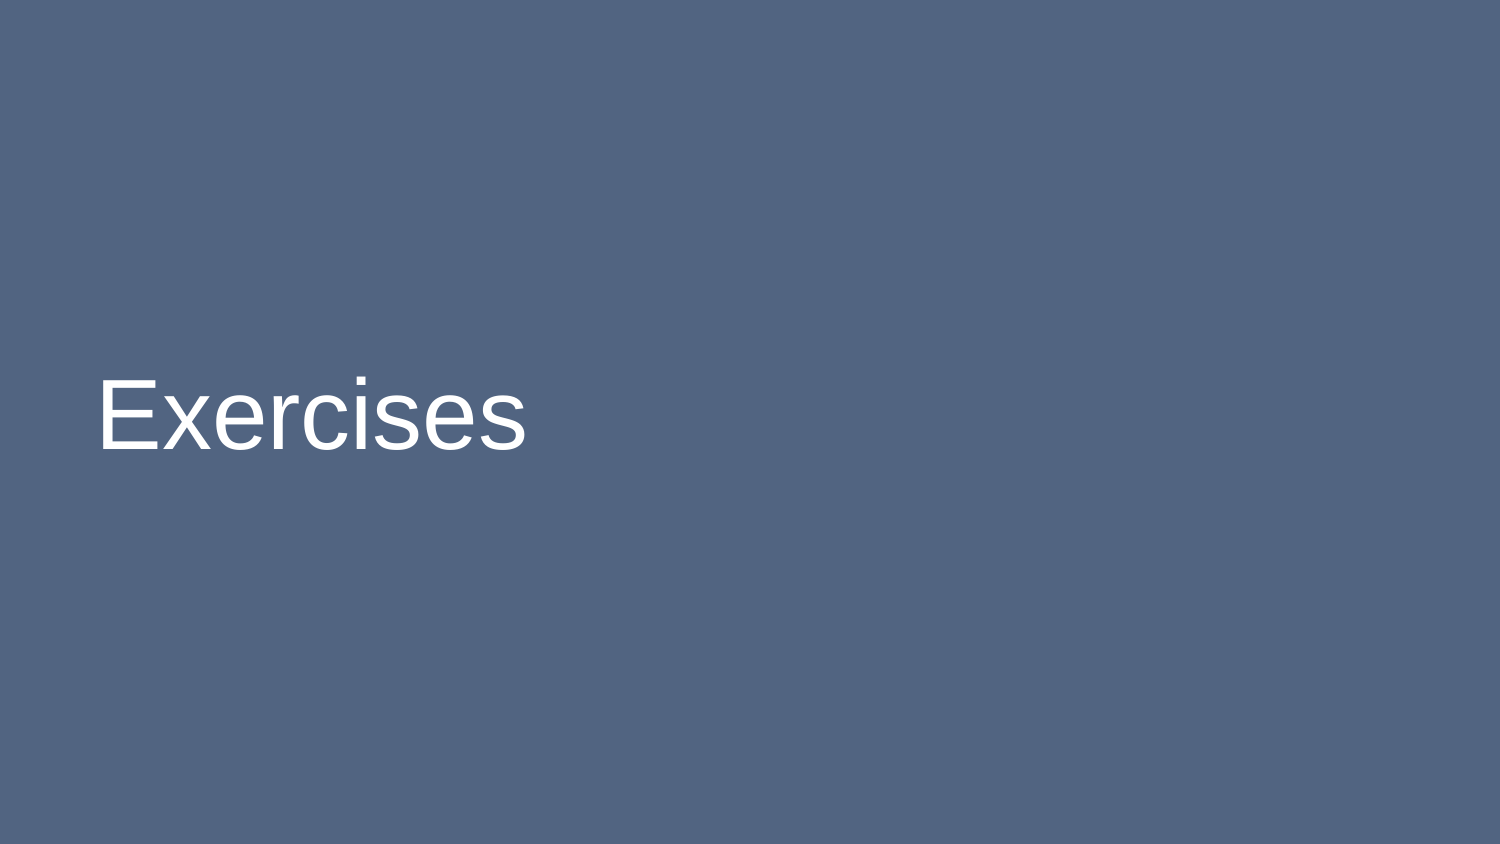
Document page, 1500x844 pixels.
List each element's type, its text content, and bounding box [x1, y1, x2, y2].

title Exercises [80, 73, 1125, 745]
